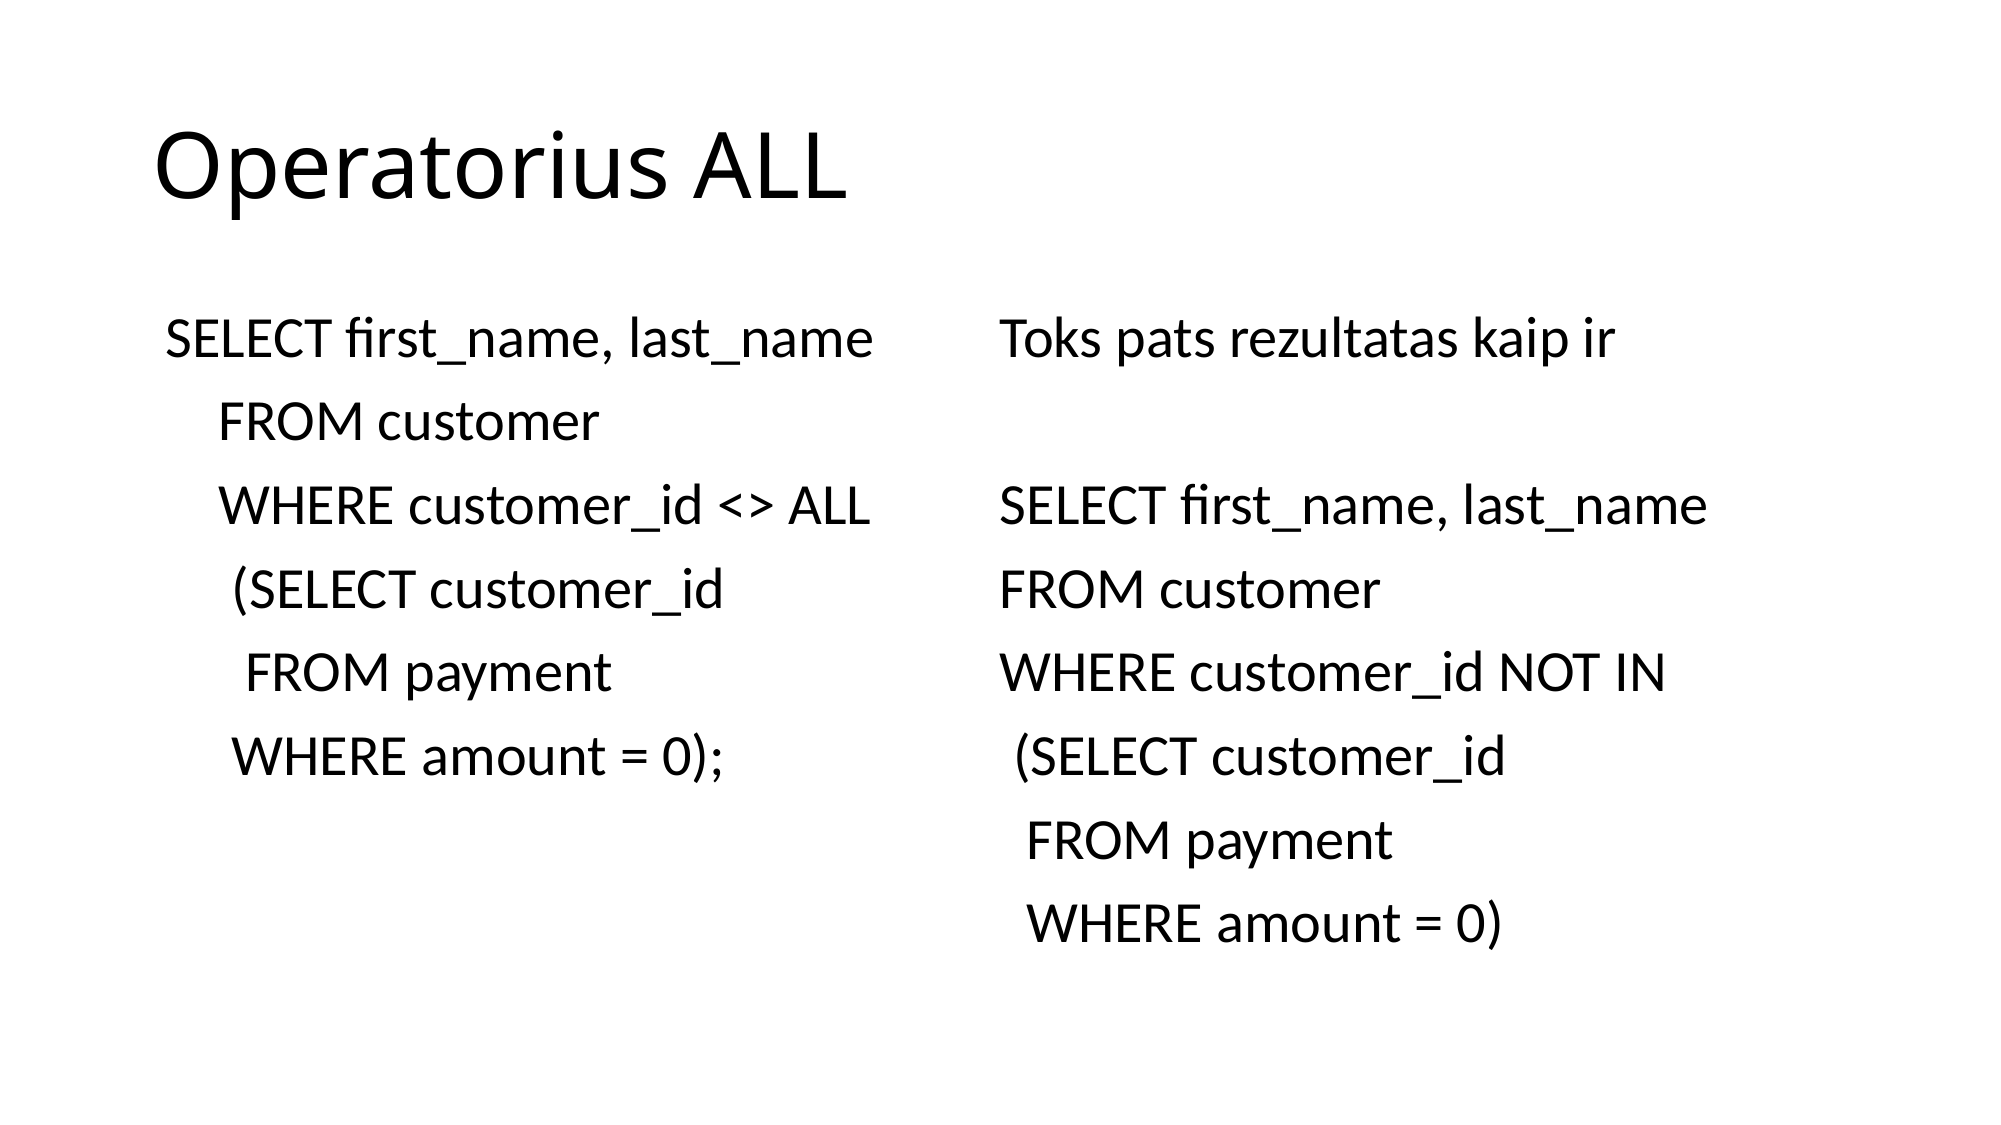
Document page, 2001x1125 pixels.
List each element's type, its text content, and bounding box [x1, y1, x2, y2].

title Operatorius ALL [137, 59, 1863, 278]
list SELECT first_name, last_name FROM customer WHERE customer_id <> ALL (SELECT customer_id FROM payment WHERE amount = 0); Toks pats rezultatas kaip ir SELECT first_name, last_name FROM customer WHERE customer_id NOT IN (SELECT customer_id FROM payment WHERE amount = 0) [137, 299, 1863, 1014]
